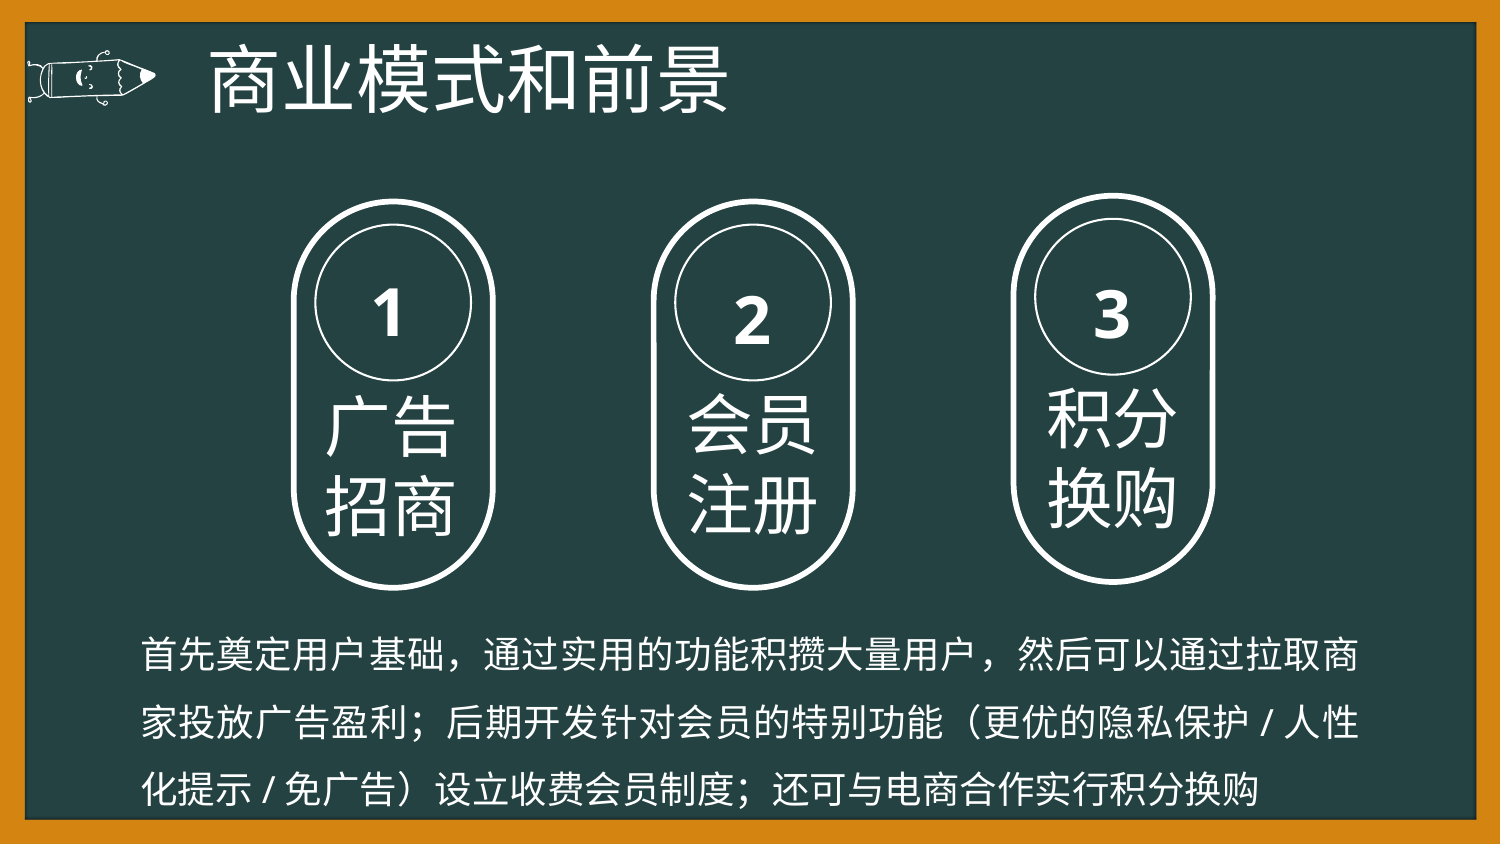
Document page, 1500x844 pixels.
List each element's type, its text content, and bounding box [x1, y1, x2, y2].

picture [0, 0, 1500, 844]
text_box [1013, 195, 1213, 582]
text_box 首先奠定用户基础，通过实用的功能积攒大量用户，然后可以通过拉取商家投放广告盈利；后期开发针对会员的特别功能（更优的隐私保护/人性化提示/免广告）设立收费会员制度；还可与电商合作实行积分换购 [125, 601, 1375, 819]
text_box 商业模式和前景 [160, 25, 777, 130]
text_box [653, 201, 853, 588]
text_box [293, 201, 493, 588]
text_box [62, 14, 121, 143]
